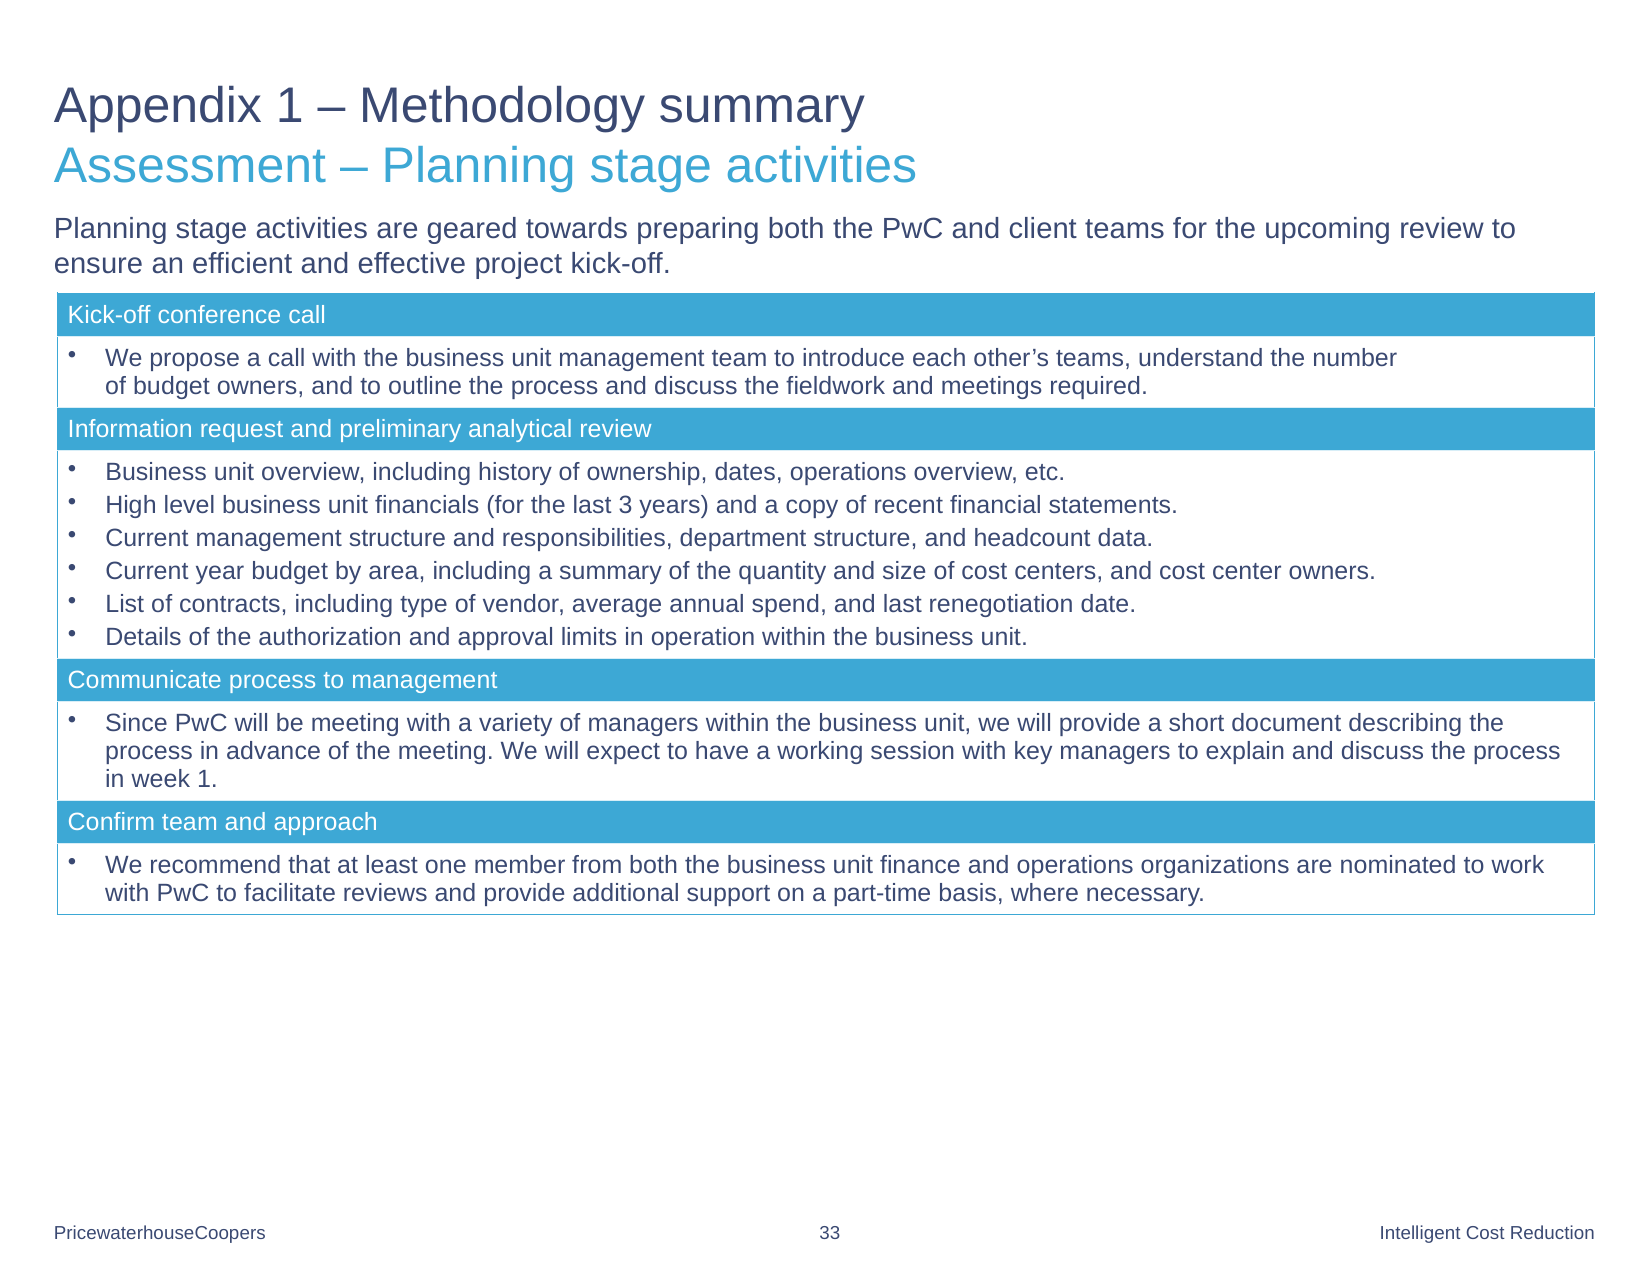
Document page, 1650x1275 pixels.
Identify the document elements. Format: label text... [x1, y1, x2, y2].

table_header Kick-off conference call [58, 294, 1594, 336]
title Appendix 1 – Methodology summary Assessment – Planning stage activities [53, 72, 1596, 133]
table_cell Business unit overview, including history of ownership, dates, operations overview, etc. High level business unit financials (for the last 3 years) and a copy of recent financial statements. Current management structure and responsibilities, department structure, and headcount data. Current year budget by area, including a summary of the quantity and size of cost centers, and cost center owners. List of contracts, including type of vendor, average annual spend, and last renegotiation date. Details of the authorization and approval limits in operation within the business unit. [58, 451, 1594, 658]
table_cell Since PwC will be meeting with a variety of managers within the business unit, we will provide a short document describing the process in advance of the meeting. We will expect to have a working session with key managers to explain and discuss the process in week 1. [58, 702, 1594, 800]
table_cell Confirm team and approach [58, 801, 1594, 843]
table_cell We recommend that at least one member from both the business unit finance and operations organizations are nominated to work with PwC to facilitate reviews and provide additional support on a part-time basis, where necessary. [58, 844, 1594, 914]
list Planning stage activities are geared towards preparing both the PwC and client teams for the upcoming review to ensure an efficient and effective project kick-off. [53, 209, 1594, 310]
table_cell Information request and preliminary analytical review [58, 408, 1594, 450]
table_cell Communicate process to management [58, 659, 1594, 701]
slide_number 33 [817, 1220, 841, 1244]
table_cell We propose a call with the business unit management team to introduce each other’s teams, understand the number of budget owners, and to outline the process and discuss the fieldwork and meetings required. [58, 337, 1594, 407]
